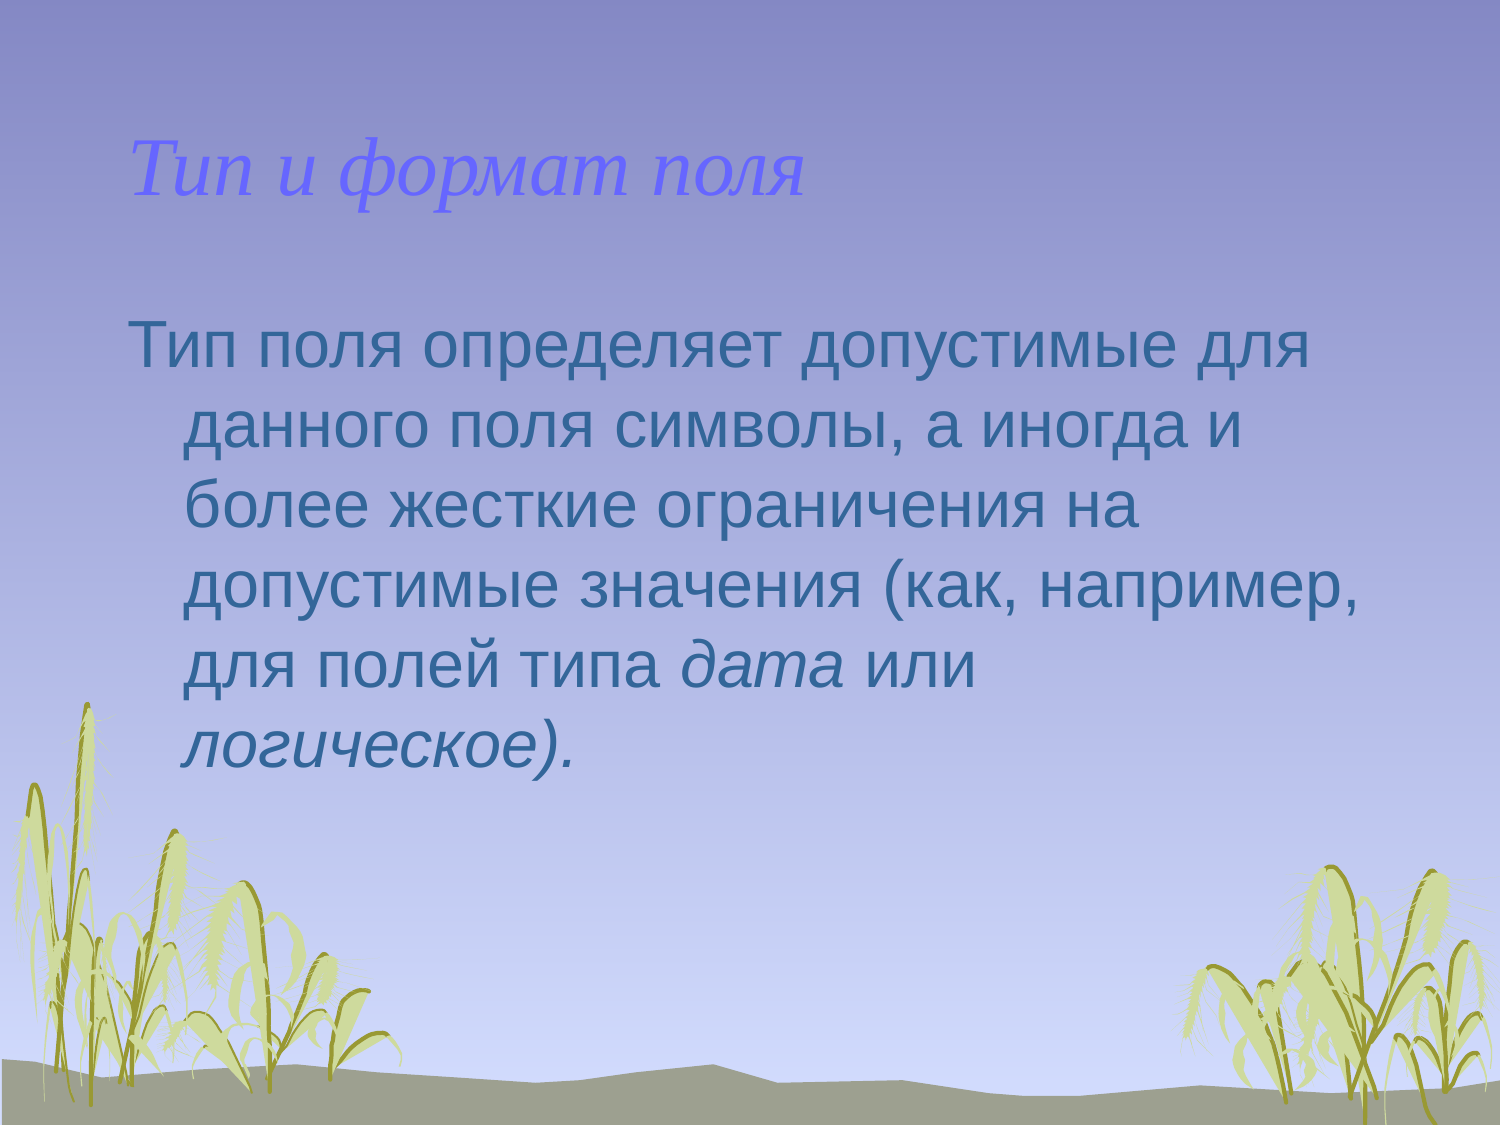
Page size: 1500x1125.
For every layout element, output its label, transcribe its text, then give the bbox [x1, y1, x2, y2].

title Тип и формат поля [112, 68, 1388, 257]
list Тип поля определяет допустимые для данного поля символы, а иногда и более жесткие ограничения на допустимые значения (как, например, для полей типа дата или логическое). [112, 293, 1388, 969]
